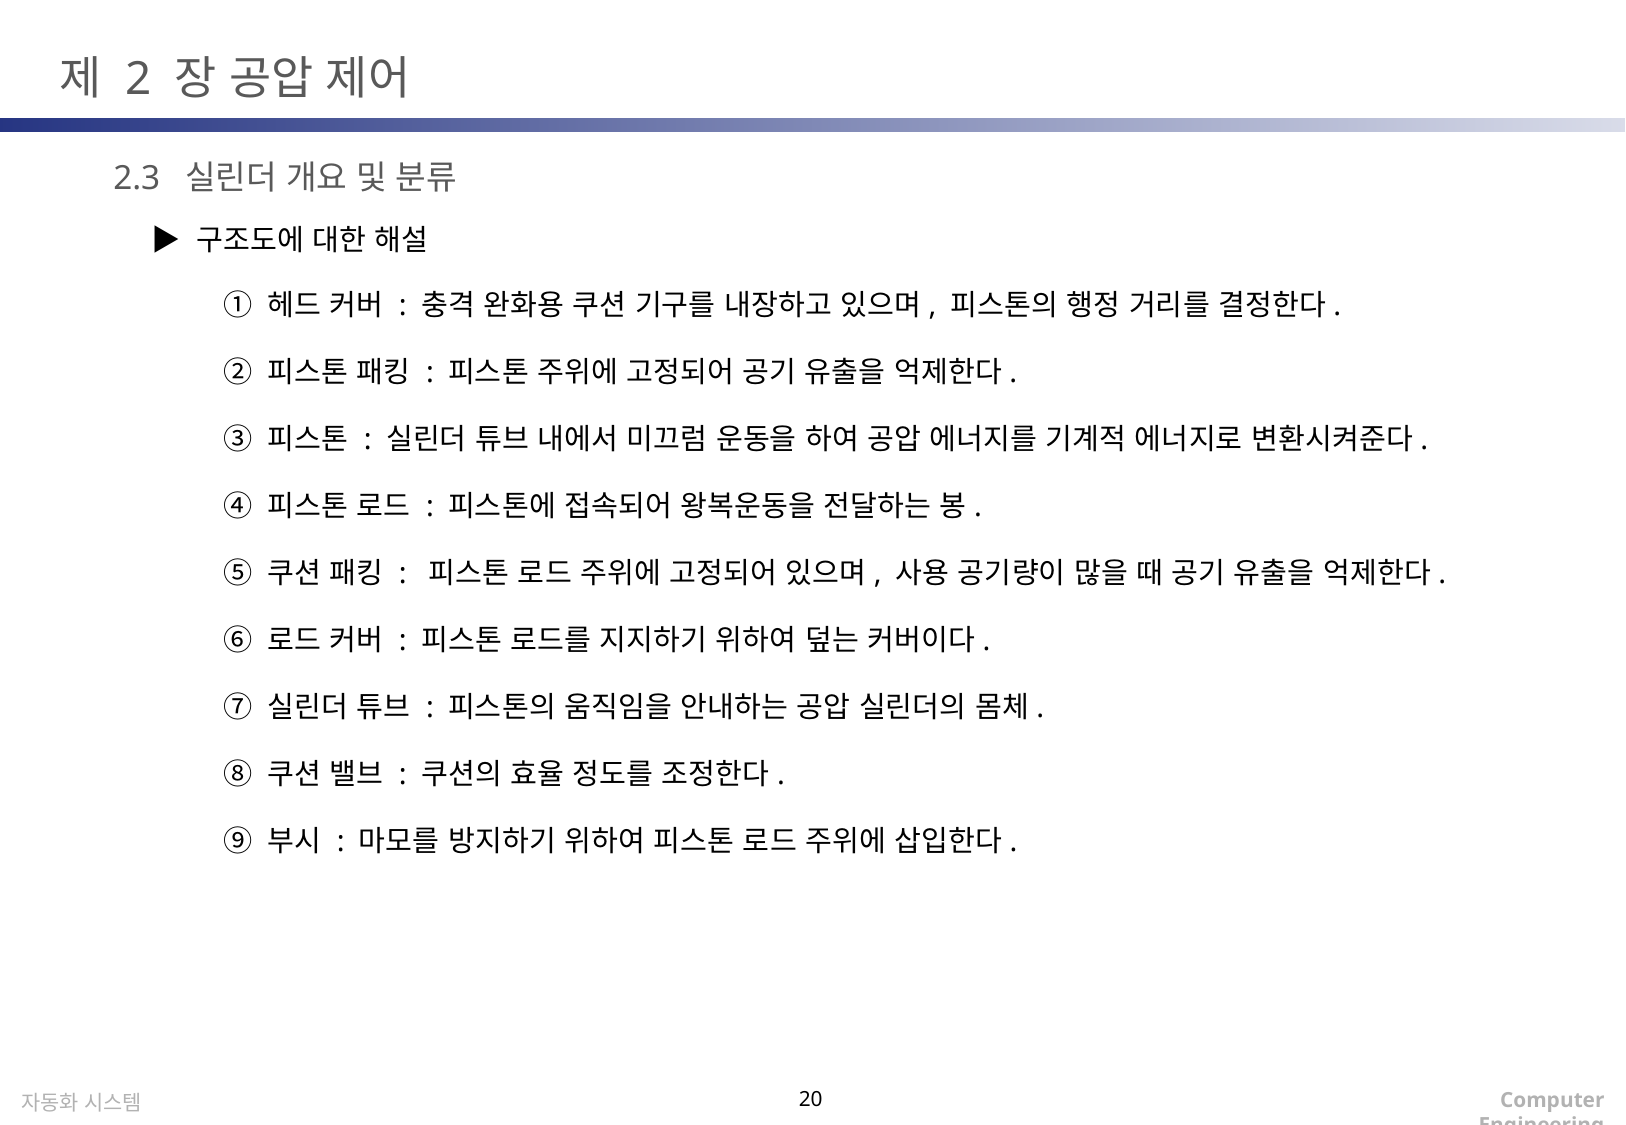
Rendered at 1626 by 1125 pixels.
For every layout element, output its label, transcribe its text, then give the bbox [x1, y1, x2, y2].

text_box ▶ 구조도에 대한 해설 [137, 214, 444, 264]
text_box [0, 0, 1625, 74]
text_box ① 헤드 커버 : 충격 완화용 쿠션 기구를 내장하고 있으며, 피스톤의 행정 거리를 결정한다. ② 피스톤 패킹 : 피스톤 주위에 고정되어 공기 유출을 억제한다. ③ 피스톤 : 실린더 튜브 내에서 미끄럼 운동을 하여 공압 에너지를 기계적 에너지로 변환시켜준다. ④ 피스톤 로드 : 피스톤에 접속되어 왕복운동을 전달하는 봉. ⑤ 쿠션 패킹 : 피스톤 로드 주위에 고정되어 있으며, 사용 공기량이 많을 때 공기 유출을 억제한다. ⑥ 로드 커버 : 피스톤 로드를 지지하기 위하여 덮는 커버이다. ⑦ 실린더 튜브 : 피스톤의 움직임을 안내하는 공압 실린더의 몸체. ⑧ 쿠션 밸브 : 쿠션의 효율 정도를 조정한다. ⑨ 부시 : 마모를 방지하기 위하여 피스톤 로드 주위에 삽입한다. [208, 261, 1462, 865]
text_box [0, 74, 1625, 150]
text_box 2.3 실린더 개요 및 분류 [98, 150, 473, 204]
